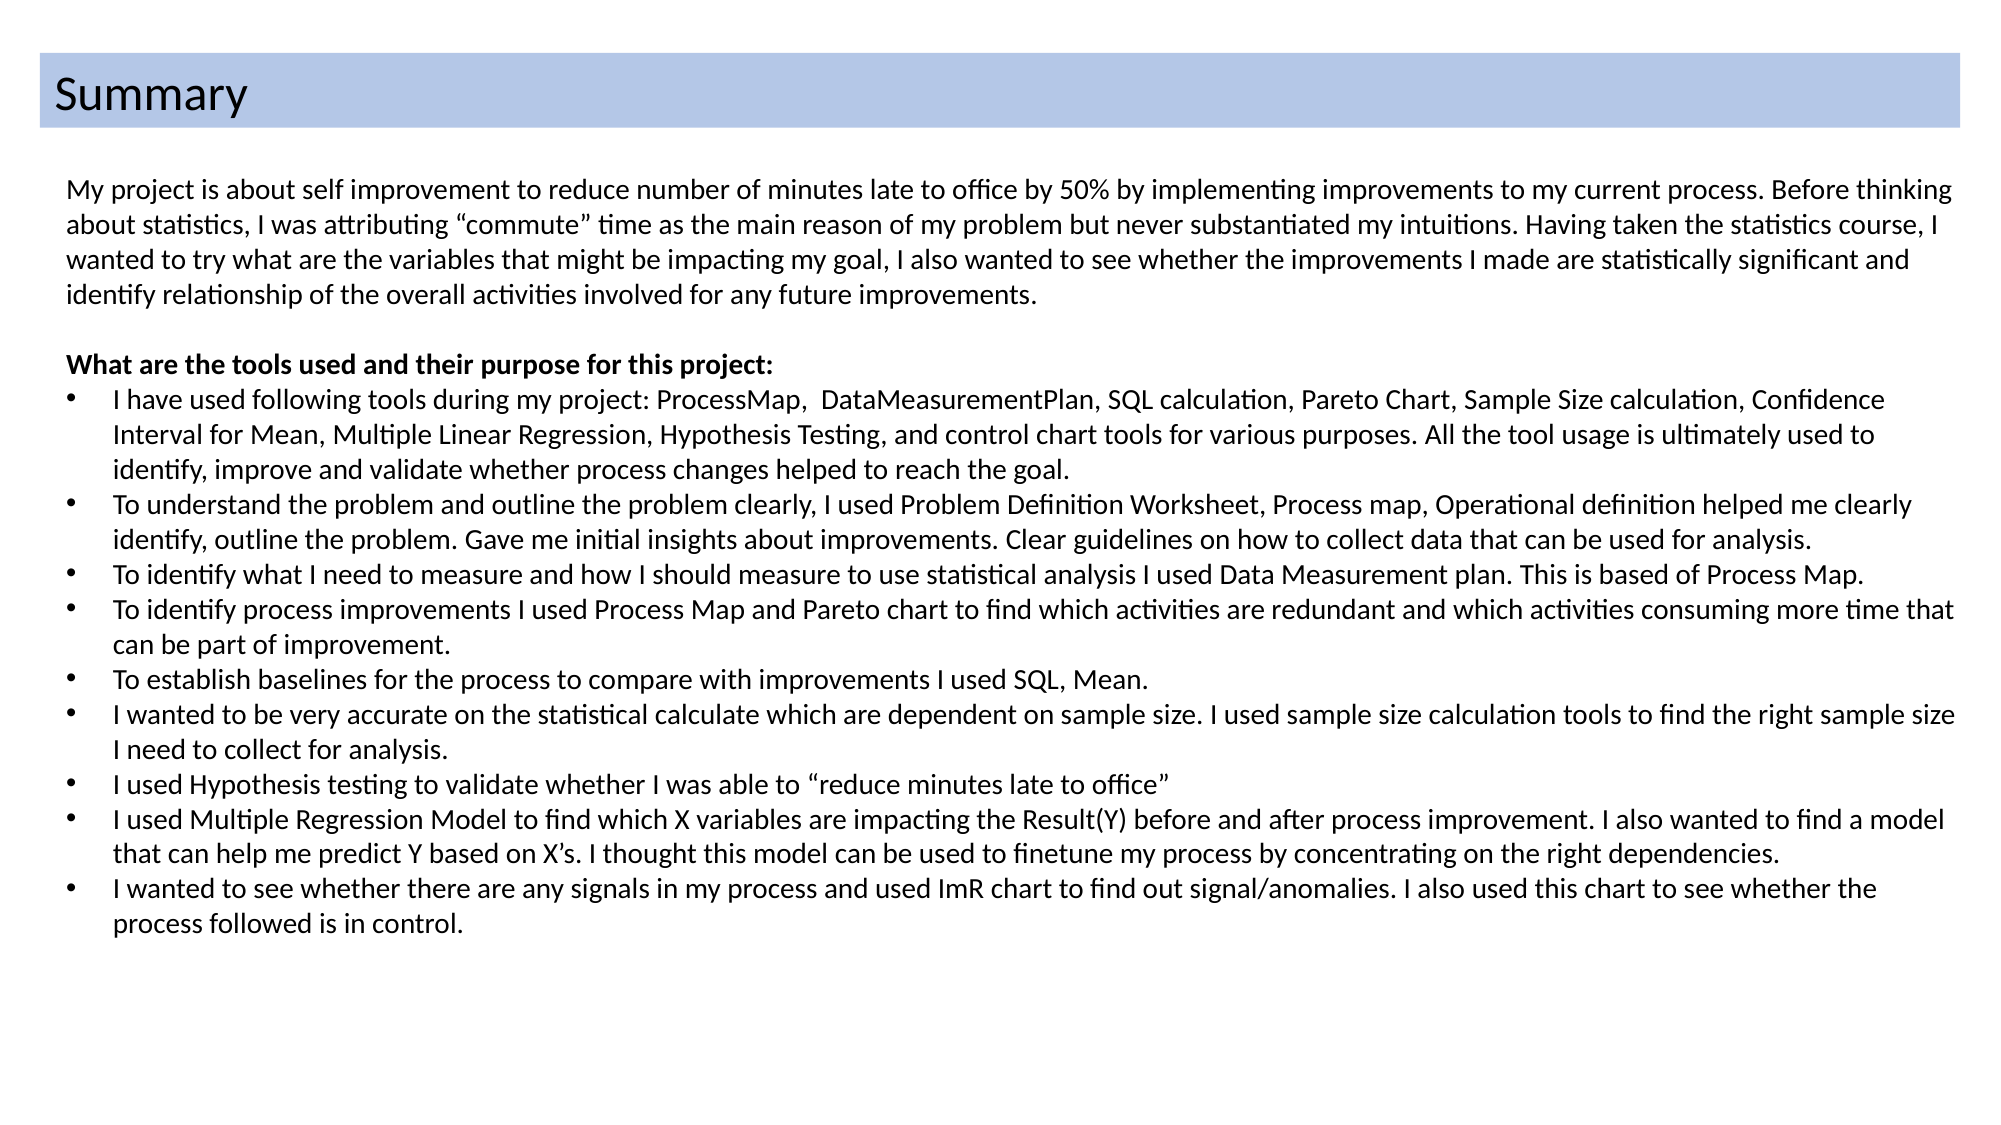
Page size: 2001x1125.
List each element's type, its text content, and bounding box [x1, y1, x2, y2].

text_box My project is about self improvement to reduce number of minutes late to office by 50% by implementing improvements to my current process. Before thinking about statistics, I was attributing “commute” time as the main reason of my problem but never substantiated my intuitions. Having taken the statistics course, I wanted to try what are the variables that might be impacting my goal, I also wanted to see whether the improvements I made are statistically significant and identify relationship of the overall activities involved for any future improvements. What are the tools used and their purpose for this project: I have used following tools during my project: ProcessMap, DataMeasurementPlan, SQL calculation, Pareto Chart, Sample Size calculation, Confidence Interval for Mean, Multiple Linear Regression, Hypothesis Testing, and control chart tools for various purposes. All the tool usage is ultimately used to identify, improve and validate whether process changes helped to reach the goal. To understand the problem and outline the problem clearly, I used Problem Definition Worksheet, Process map, Operational definition helped me clearly identify, outline the problem. Gave me initial insights about improvements. Clear guidelines on how to collect data that can be used for analysis. To identify what I need to measure and how I should measure to use statistical analysis I used Data Measurement plan. This is based of Process Map. To identify process improvements I used Process Map and Pareto chart to find which activities are redundant and which activities consuming more time that can be part of improvement. To establish baselines for the process to compare with improvements I used SQL, Mean. I wanted to be very accurate on the statistical calculate which are dependent on sample size. I used sample size calculation tools to find the right sample size I need to collect for analysis. I used Hypothesis testing to validate whether I was able to “reduce minutes late to office” I used Multiple Regression Model to find which X variables are impacting the Result(Y) before and after process improvement. I also wanted to find a model that can help me predict Y based on X’s. I thought this model can be used to finetune my process by concentrating on the right dependencies. I wanted to see whether there are any signals in my process and used ImR chart to find out signal/anomalies. I also used this chart to see whether the process followed is in control. [51, 163, 1972, 987]
text_box Summary [39, 52, 1961, 128]
